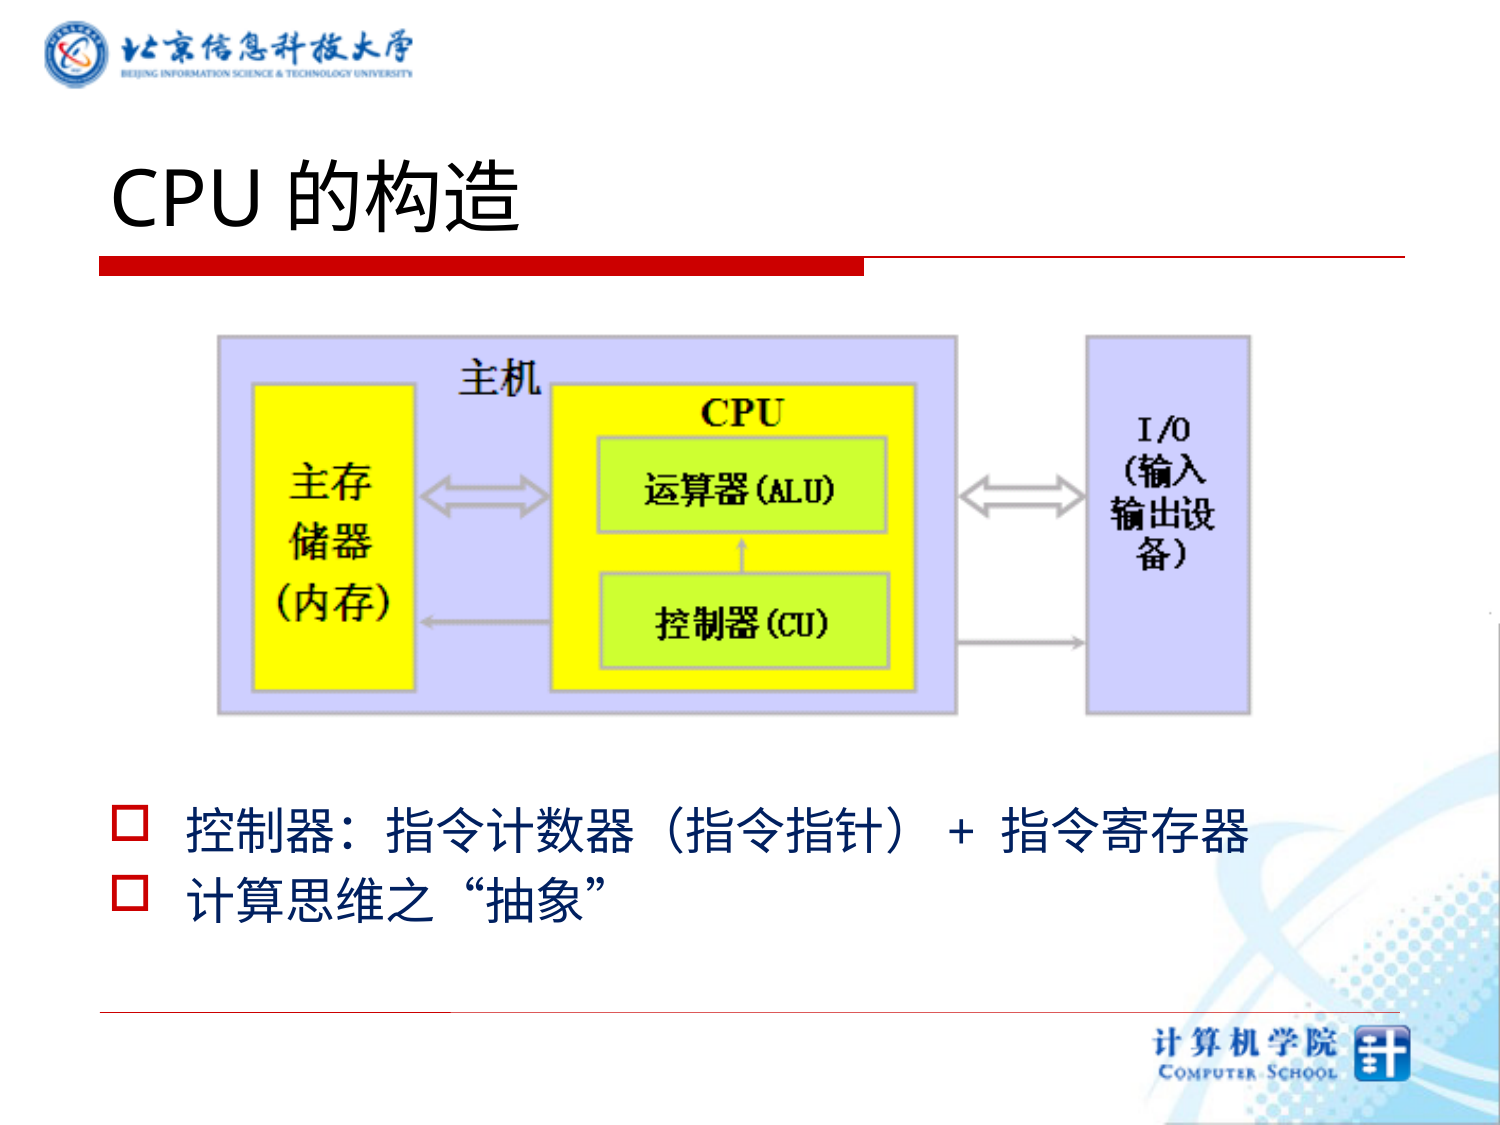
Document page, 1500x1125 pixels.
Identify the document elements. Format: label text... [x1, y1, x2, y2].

picture [0, 0, 1500, 1125]
list 控制器：指令计数器（指令指针）+ 指令寄存器 计算思维之“抽象” [92, 287, 1406, 988]
title CPU的构造 [93, 49, 1407, 250]
